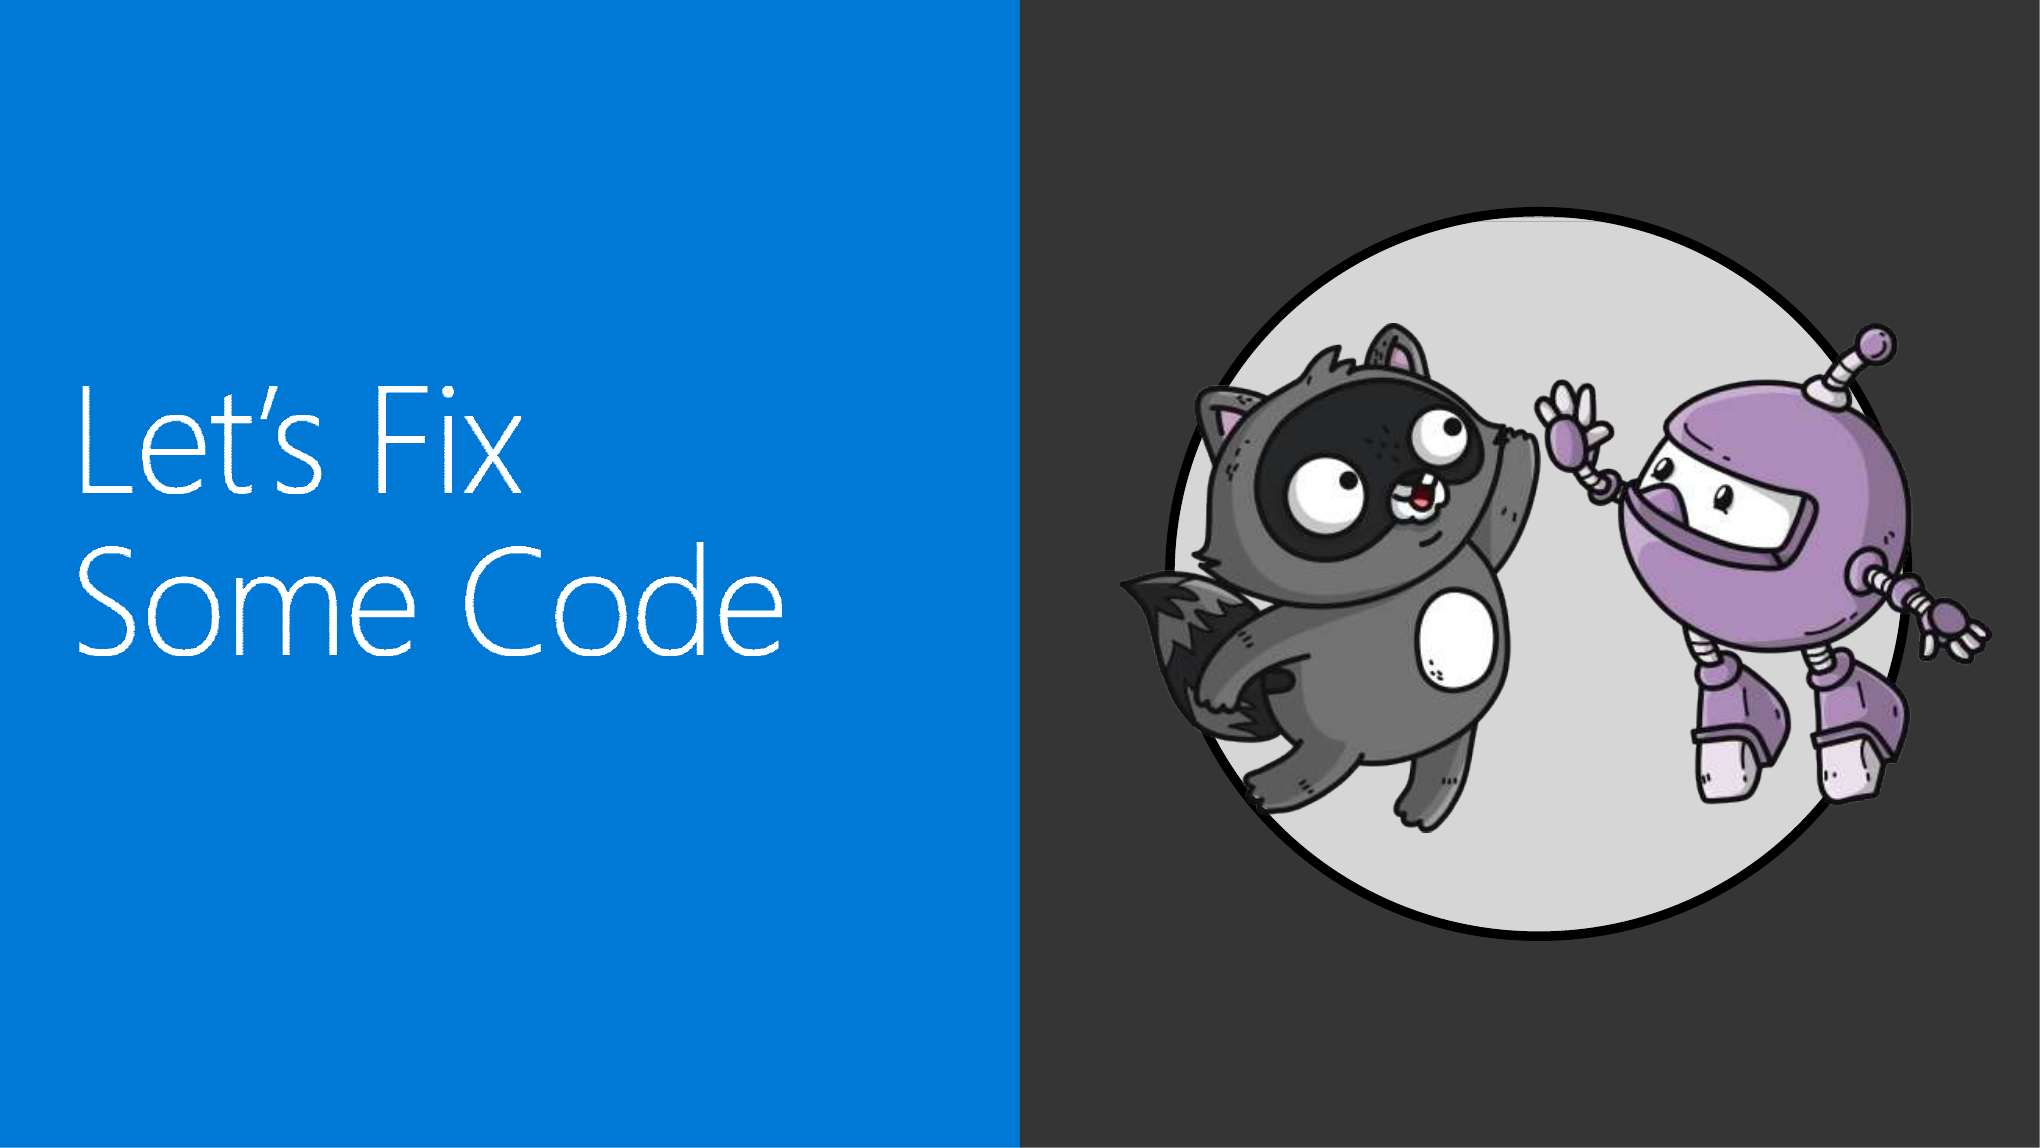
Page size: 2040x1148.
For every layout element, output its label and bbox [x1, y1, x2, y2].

text_box [1272, 211, 1805, 323]
text_box [1119, 323, 1992, 833]
text_box [82, 386, 522, 494]
text_box [79, 542, 782, 656]
text_box [0, 0, 1019, 1148]
text_box [1019, 0, 2040, 1148]
text_box [1280, 833, 1797, 937]
